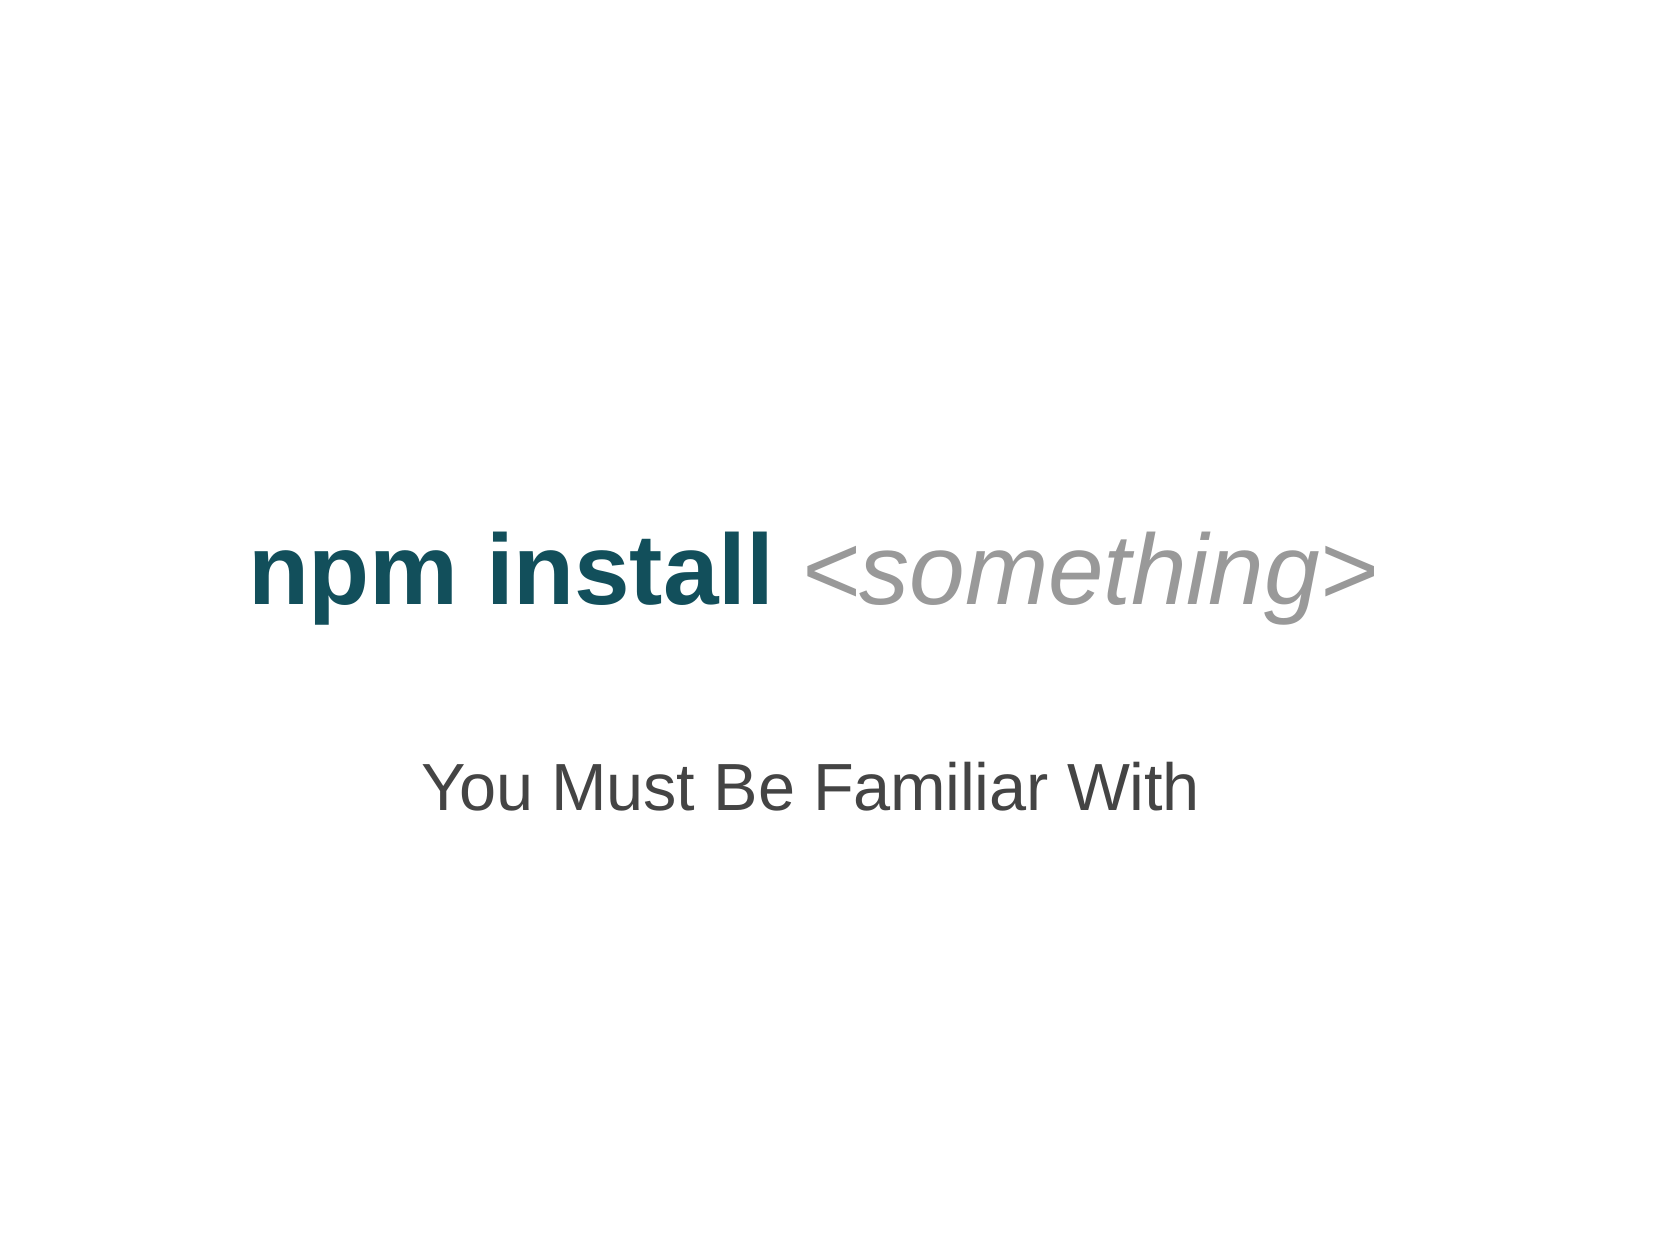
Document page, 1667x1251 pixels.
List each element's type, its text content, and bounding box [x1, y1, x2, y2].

text_box npm install <something> [246, 502, 1383, 625]
text_box You Must Be Familiar With [418, 741, 1211, 824]
